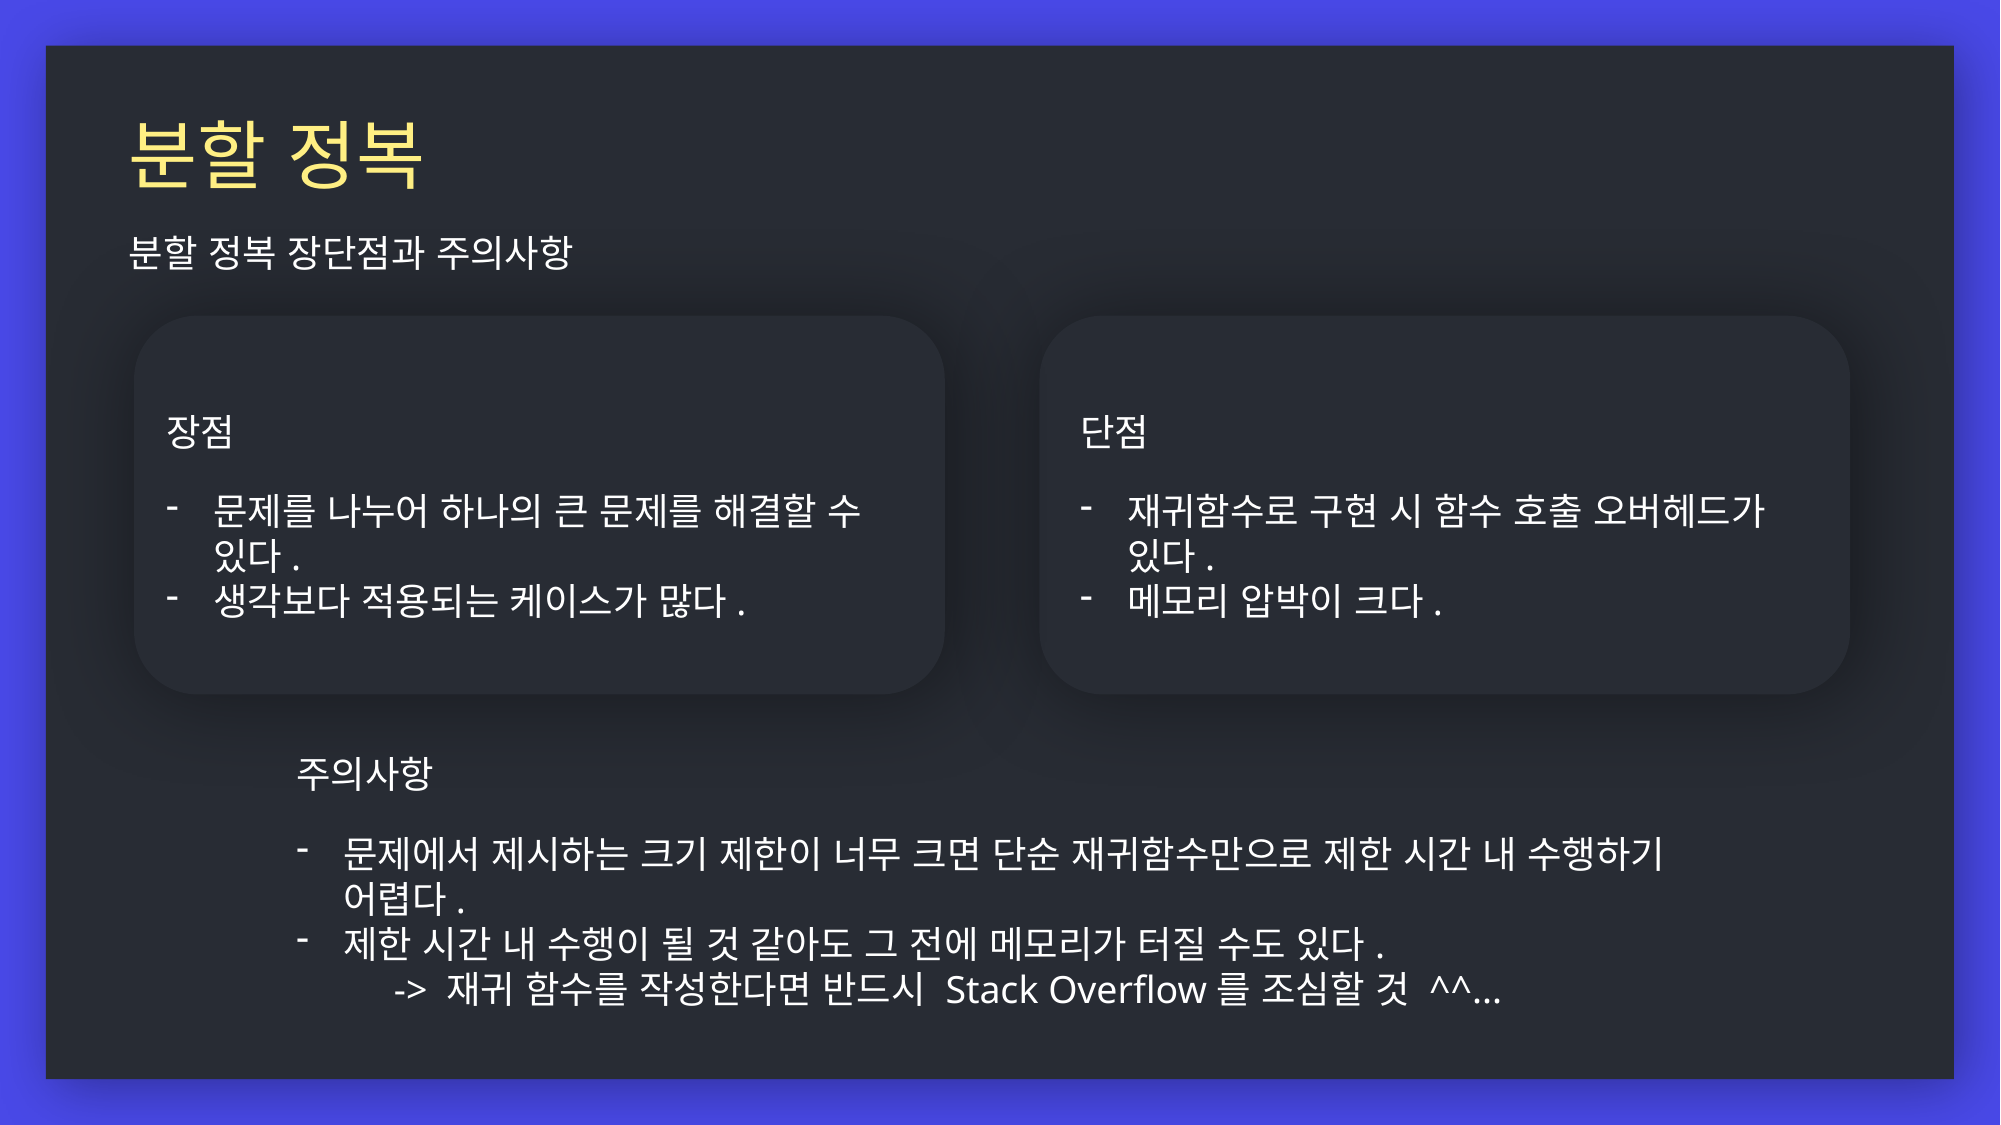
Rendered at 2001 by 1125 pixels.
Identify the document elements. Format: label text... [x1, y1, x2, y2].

text_box 장점 [151, 401, 963, 461]
text_box 분할 정복 [113, 101, 1260, 207]
text_box [1038, 314, 1852, 696]
text_box [133, 314, 946, 696]
text_box 단점 [1065, 401, 1877, 461]
text_box 문제에서 제시하는 크기 제한이 너무 크면 단순 재귀함수만으로 제한 시간 내 수행하기 어렵다. 제한 시간 내 수행이 될 것 같아도 그 전에 메모리가 터질 수도 있다. -> 재귀 함수를 작성한다면 반드시 Stack Overflow를 조심할 것 ^^... [281, 823, 1745, 1018]
text_box 문제를 나누어 하나의 큰 문제를 해결할 수 있다. 생각보다 적용되는 케이스가 많다. [151, 480, 945, 631]
text_box 재귀함수로 구현 시 함수 호출 오버헤드가 있다. 메모리 압박이 크다. [1065, 480, 1851, 631]
text_box 분할 정복 장단점과 주의사항 [113, 222, 592, 283]
text_box 주의사항 [281, 743, 1093, 804]
